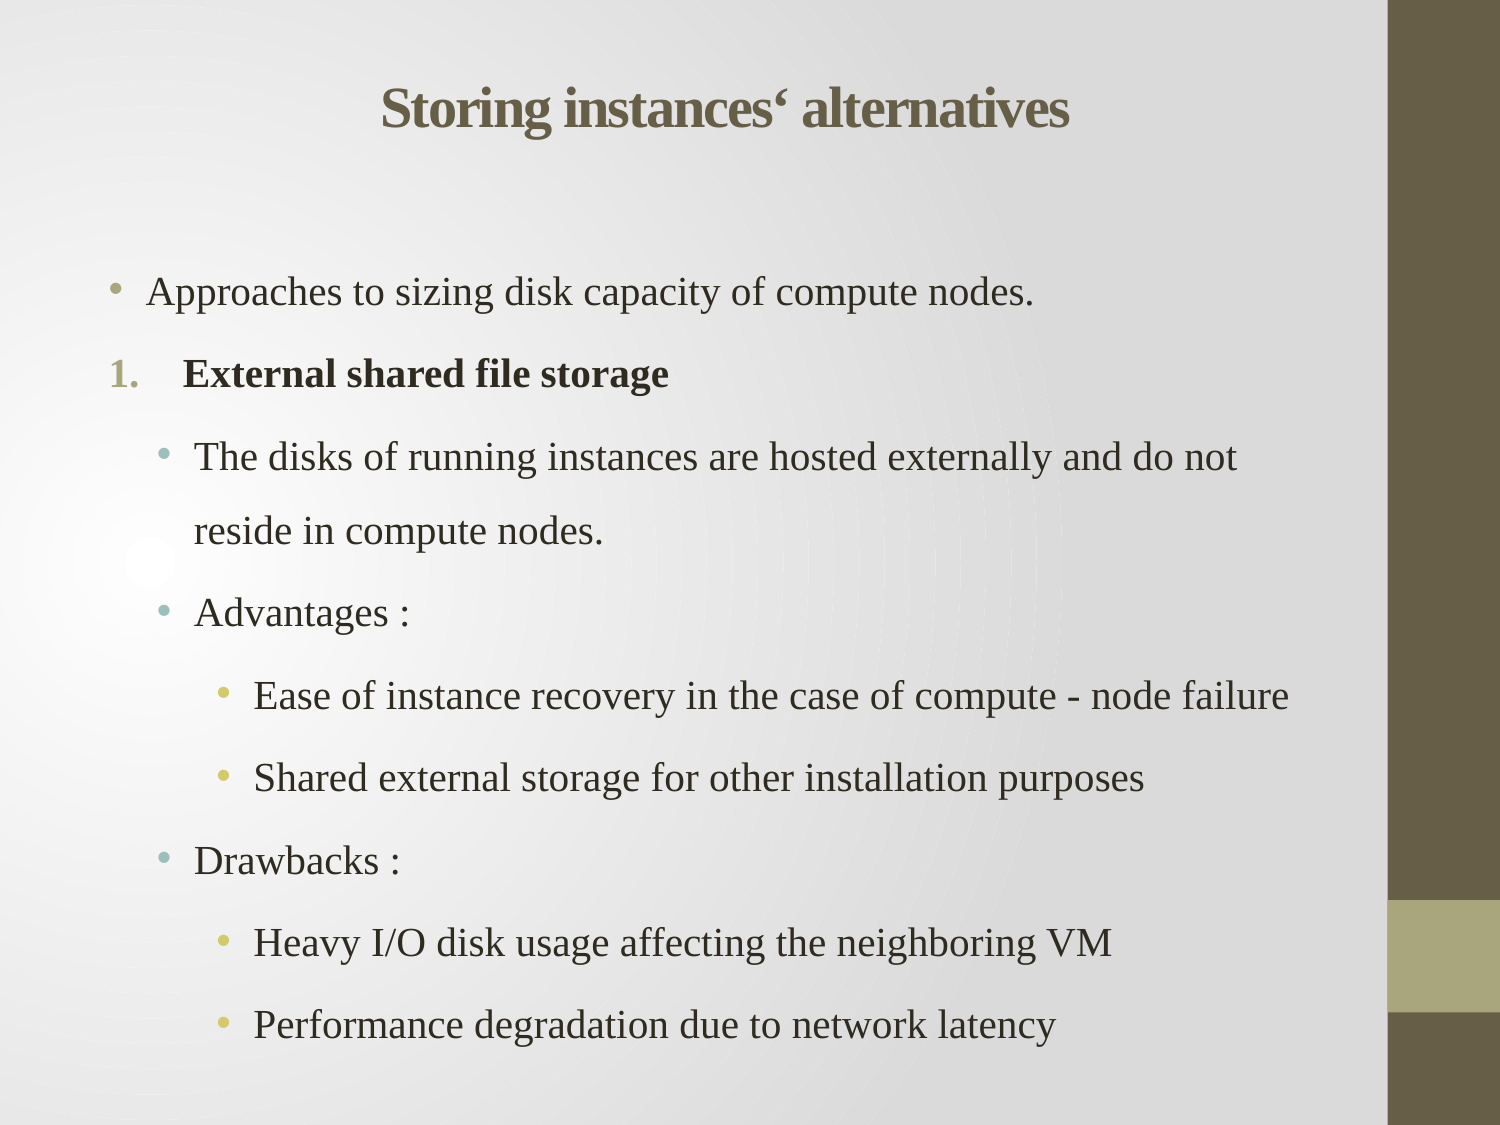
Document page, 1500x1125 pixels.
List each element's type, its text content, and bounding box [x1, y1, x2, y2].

title Storing instances‘ alternatives [75, 45, 1376, 233]
list Approaches to sizing disk capacity of compute nodes. External shared file storage The disks of running instances are hosted externally and do not reside in compute nodes. Advantages : Ease of instance recovery in the case of compute - node failure Shared external storage for other installation purposes Drawbacks : Heavy I/O disk usage affecting the neighboring VM Performance degradation due to network latency [75, 231, 1325, 1059]
